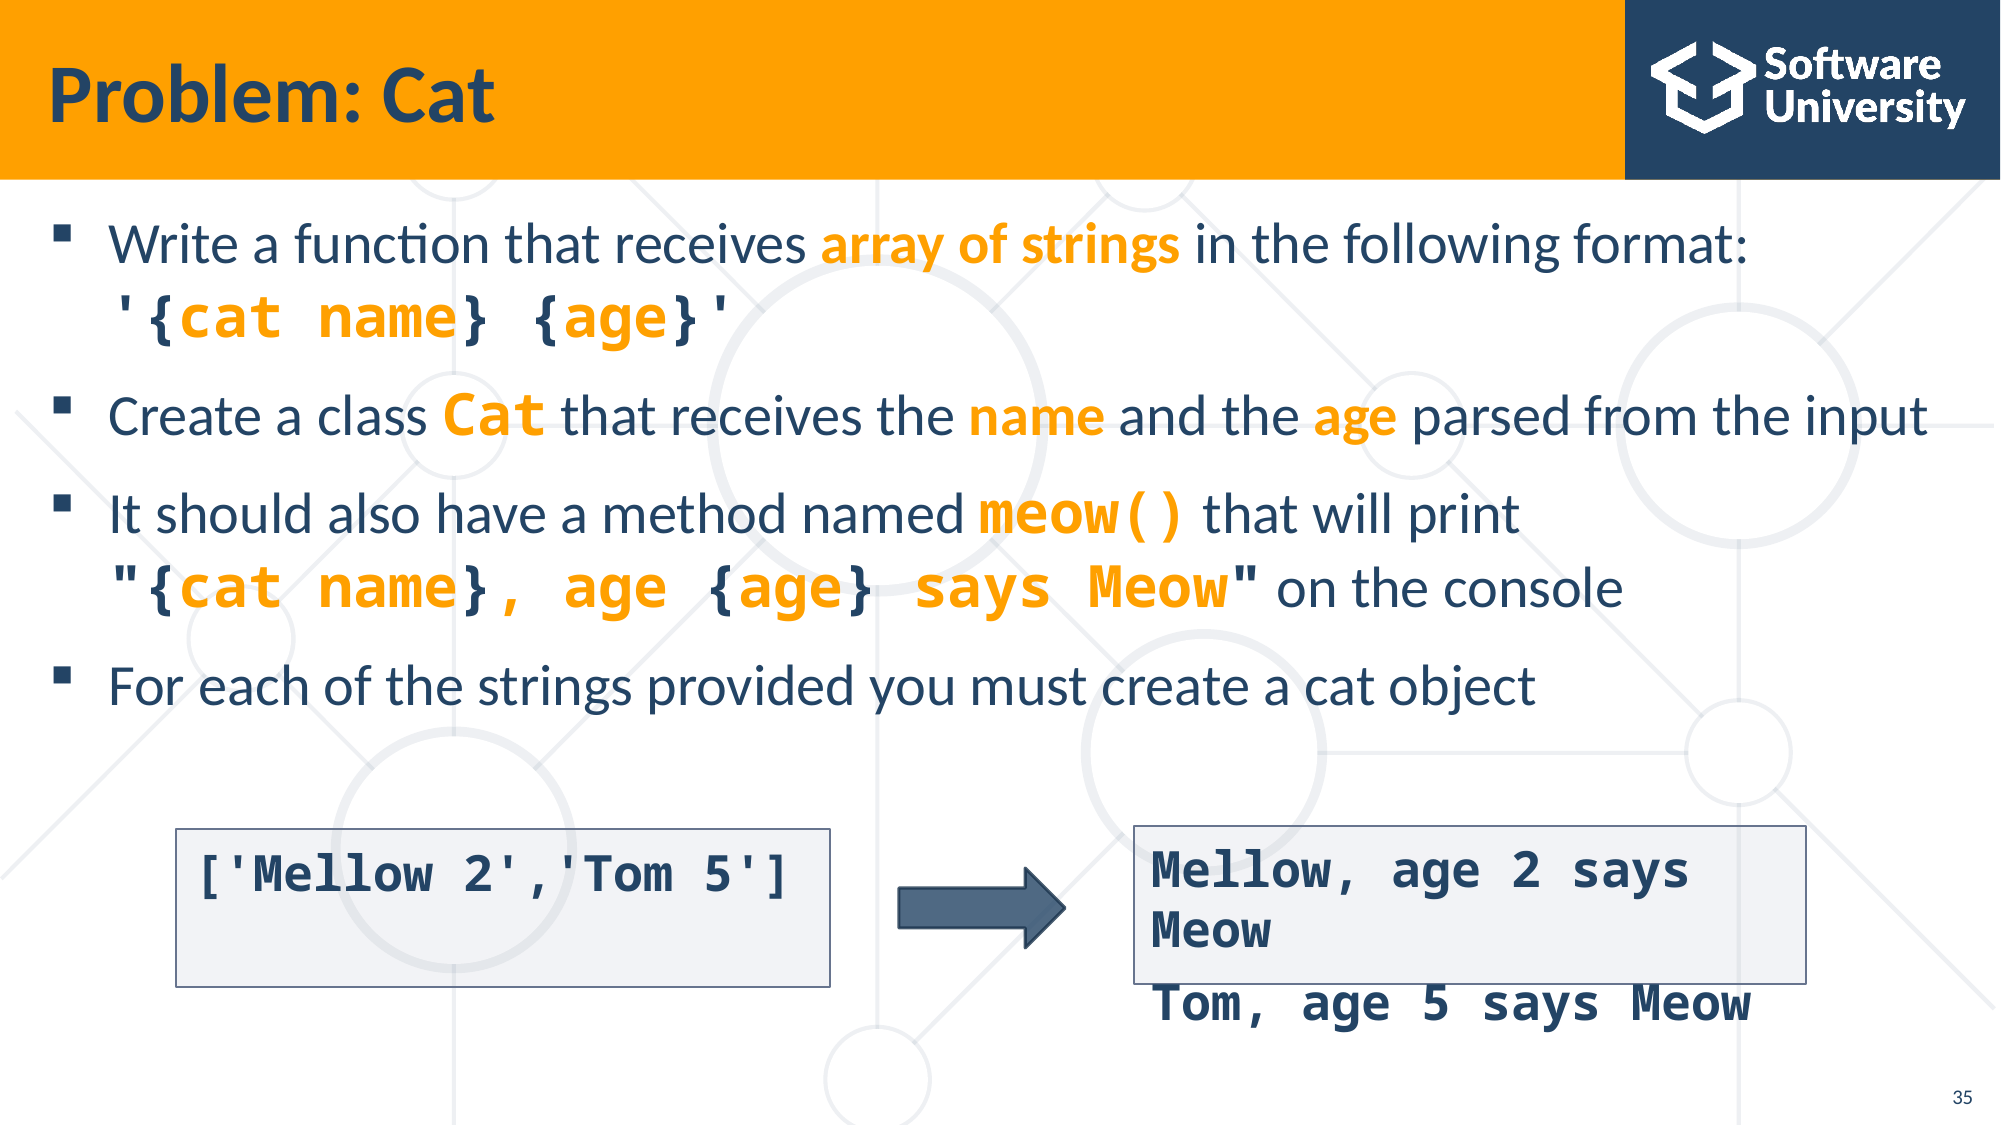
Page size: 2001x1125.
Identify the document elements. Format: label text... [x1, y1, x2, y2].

picture [1651, 41, 1966, 134]
slide_number 35 [1927, 1067, 1989, 1117]
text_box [175, 825, 1807, 988]
list Write a function that receives array of strings in the following format: '{cat name} {age}' Create a class Cat that receives the name and the age parsed from the input It should also have a method named meow() that will print "{cat name}, age {age} says Meow" on the console For each of the strings provided you must create a cat object [31, 196, 1970, 1104]
title Problem: Cat [31, 16, 1625, 162]
